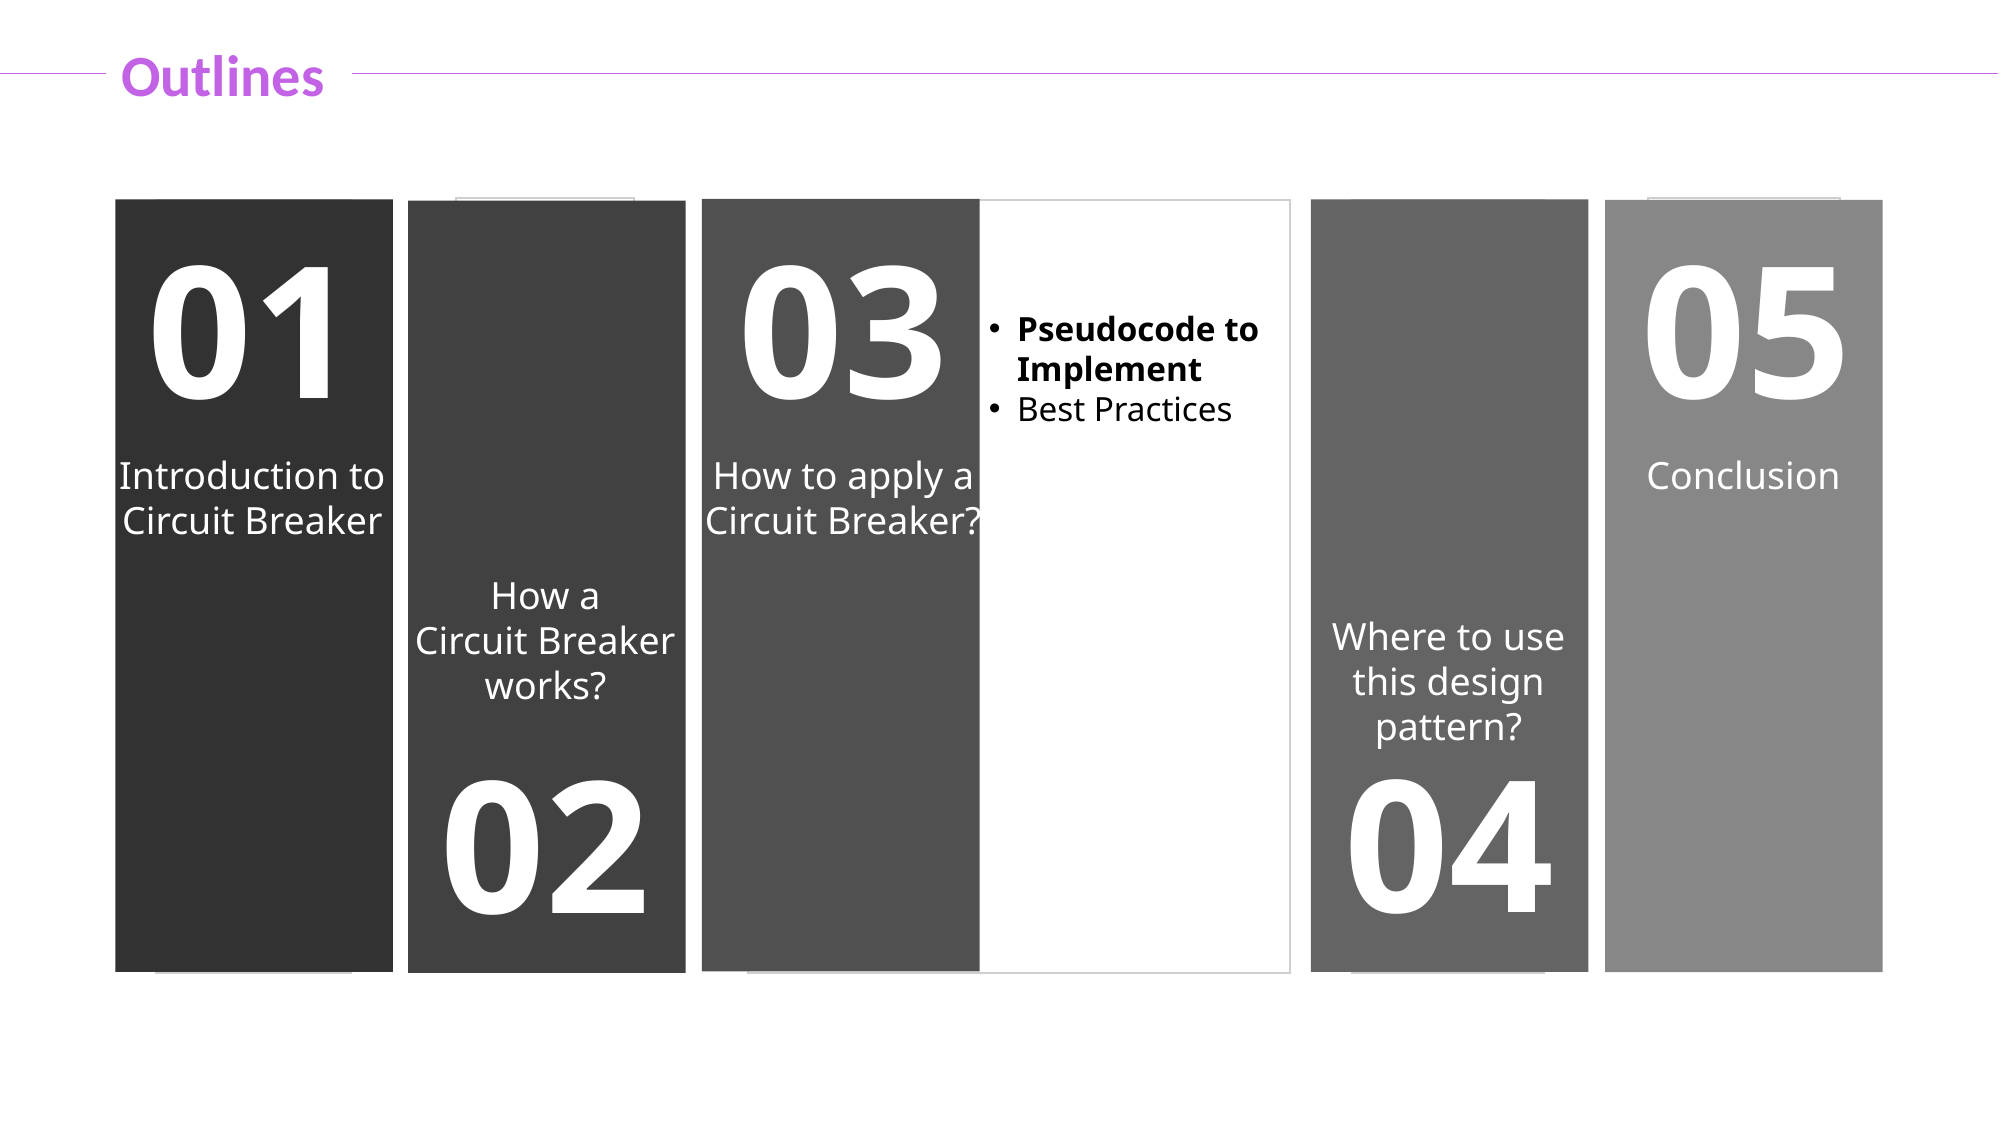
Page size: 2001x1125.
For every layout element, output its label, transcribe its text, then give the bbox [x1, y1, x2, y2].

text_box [1289, 199, 1584, 972]
text_box [1002, 199, 1289, 300]
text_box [1584, 199, 1905, 973]
text_box Outlines [106, 74, 353, 116]
text_box Pseudocode to Implement Best Practices [1002, 300, 1289, 476]
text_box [684, 198, 1002, 972]
text_box [747, 476, 1291, 974]
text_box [386, 200, 705, 973]
text_box Outlines [106, 31, 353, 73]
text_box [93, 199, 412, 972]
